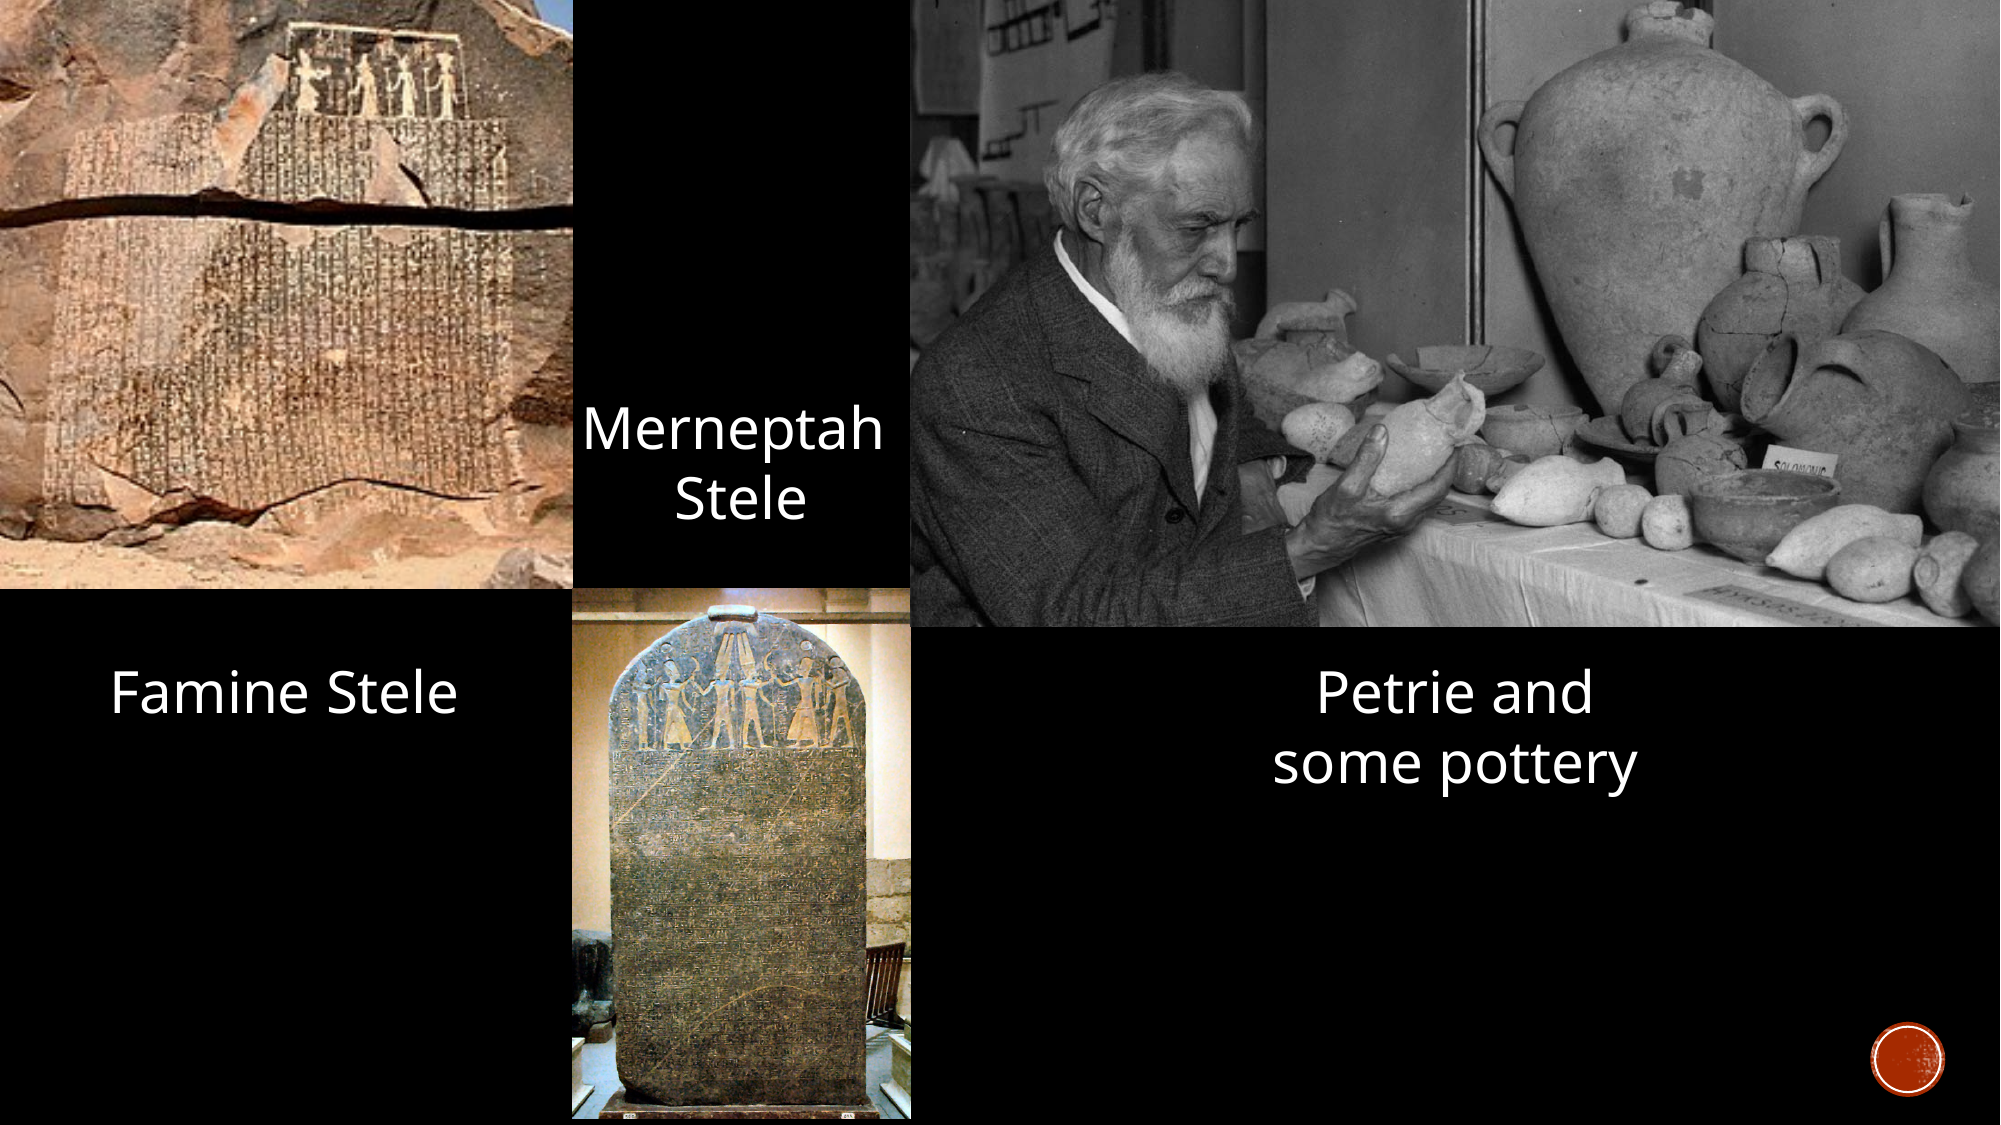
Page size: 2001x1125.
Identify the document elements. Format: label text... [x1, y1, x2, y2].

text_box Merneptah Stele [573, 383, 910, 539]
text_box Petrie and some pottery [1256, 647, 1655, 803]
picture [0, 0, 2000, 1119]
text_box Famine Stele [94, 647, 478, 733]
